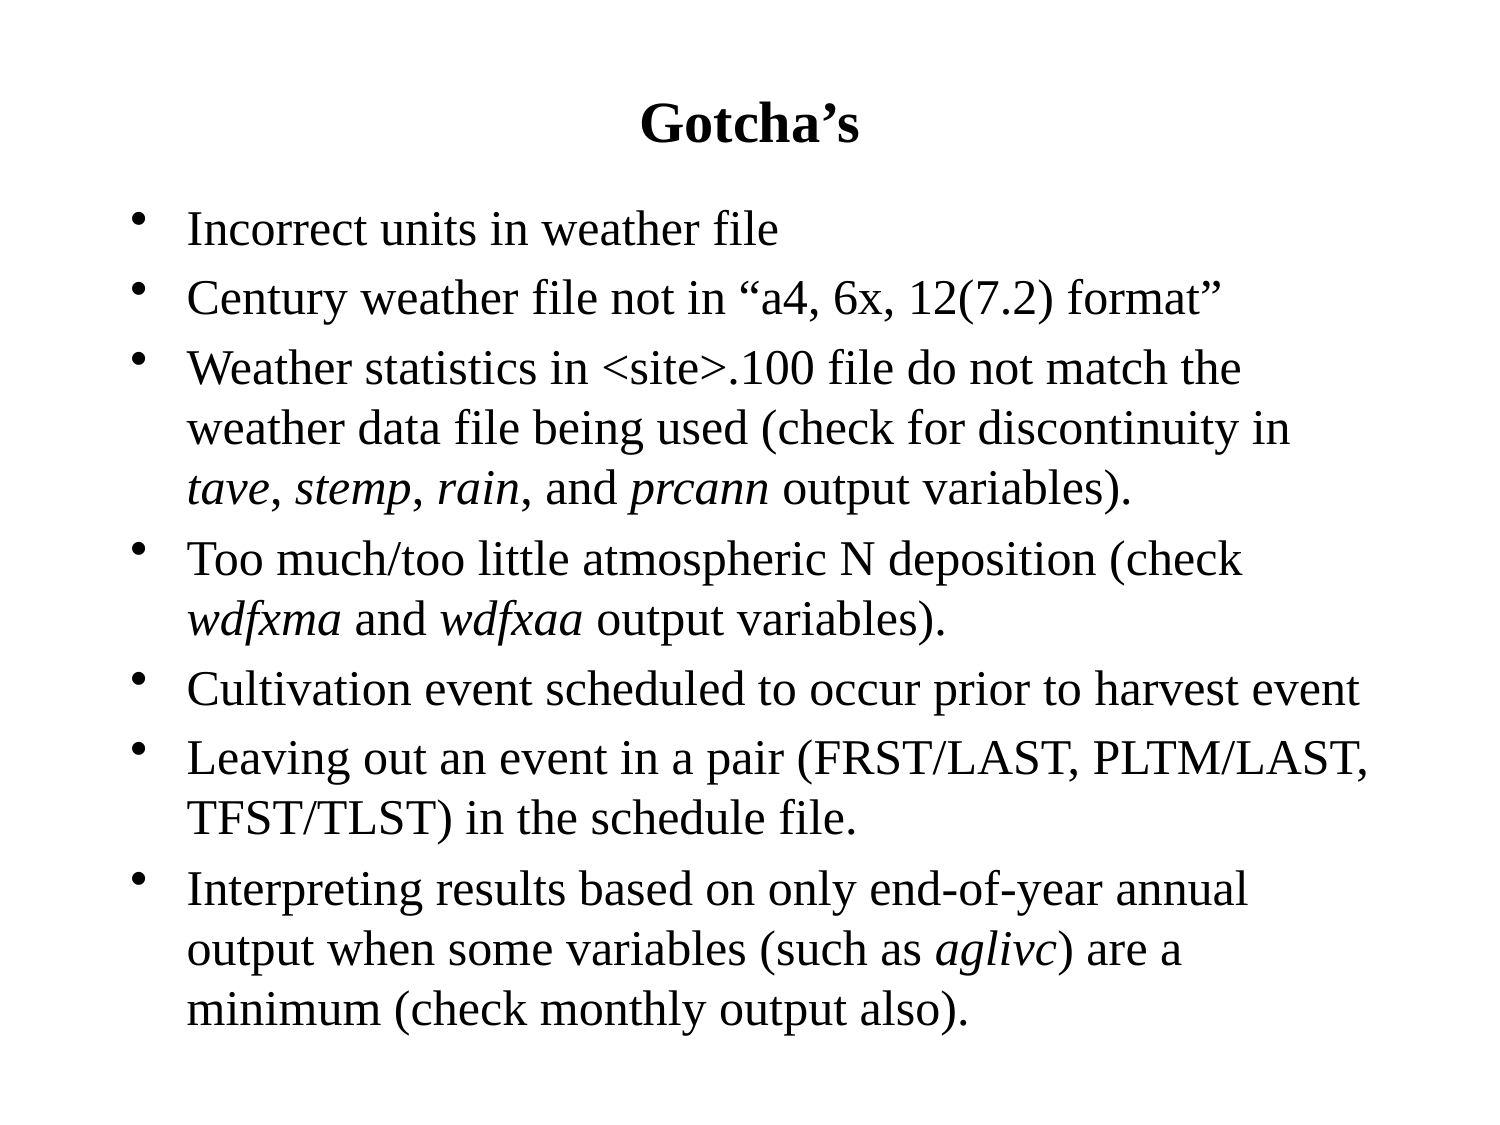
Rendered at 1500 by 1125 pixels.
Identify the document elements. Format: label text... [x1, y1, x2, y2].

list Incorrect units in weather file Century weather file not in “a4, 6x, 12(7.2) format” Weather statistics in <site>.100 file do not match the weather data file being used (check for discontinuity in tave, stemp, rain, and prcann output variables). Too much/too little atmospheric N deposition (check wdfxma and wdfxaa output variables). Cultivation event scheduled to occur prior to harvest event Leaving out an event in a pair (FRST/LAST, PLTM/LAST, TFST/TLST) in the schedule file. Interpreting results based on only end-of-year annual output when some variables (such as aglivc) are a minimum (check monthly output also). [115, 187, 1391, 1100]
title Gotcha’s [112, 50, 1388, 188]
